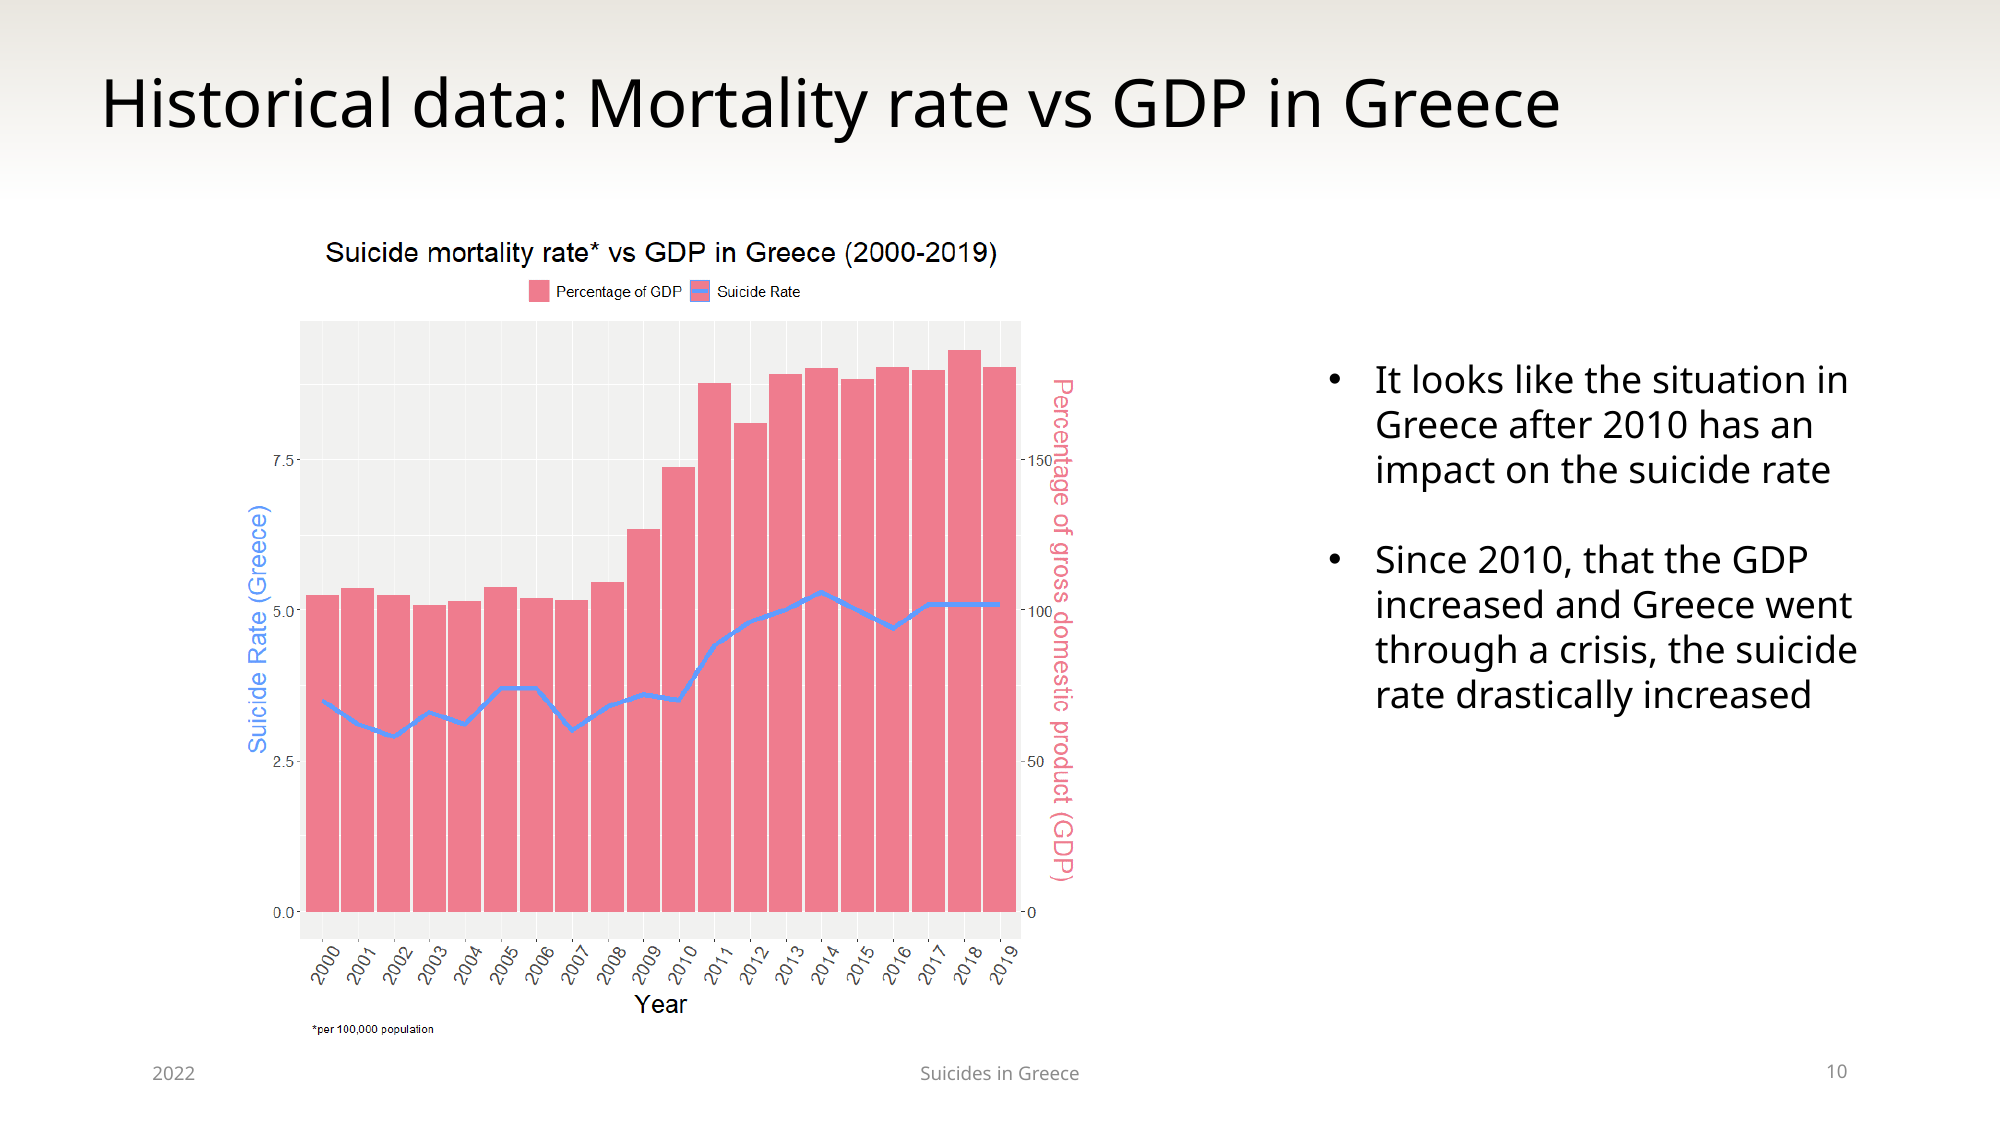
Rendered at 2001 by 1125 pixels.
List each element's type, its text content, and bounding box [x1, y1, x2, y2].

picture [239, 233, 1086, 1043]
footer Suicides in Greece [662, 1042, 1338, 1103]
text_box It looks like the situation in Greece after 2010 has an impact on the suicide rate Since 2010, that the GDP increased and Greece went through a crisis, the suicide rate drastically increased [1313, 348, 1899, 724]
slide_number 10 [1412, 1042, 1863, 1103]
slide_number 2022 [137, 1042, 588, 1103]
text_box Historical data: Mortality rate vs GDP in Greece [85, 53, 1592, 149]
